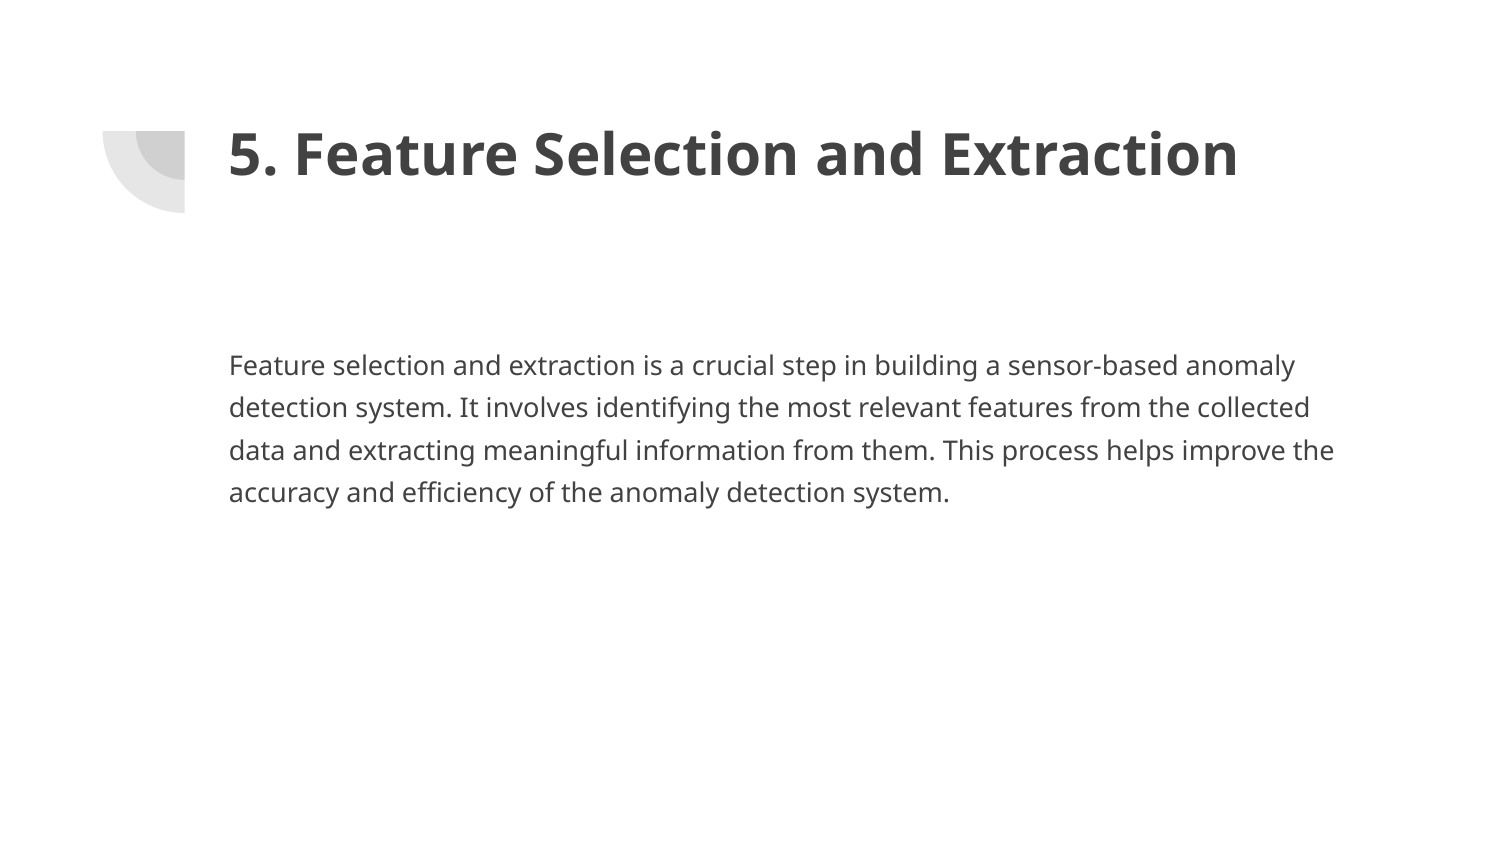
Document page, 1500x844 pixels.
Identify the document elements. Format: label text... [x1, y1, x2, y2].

list Feature selection and extraction is a crucial step in building a sensor-based anomaly detection system. It involves identifying the most relevant features from the collected data and extracting meaningful information from them. This process helps improve the accuracy and efficiency of the anomaly detection system. [213, 326, 1368, 744]
title 5. Feature Selection and Extraction [213, 98, 1368, 263]
